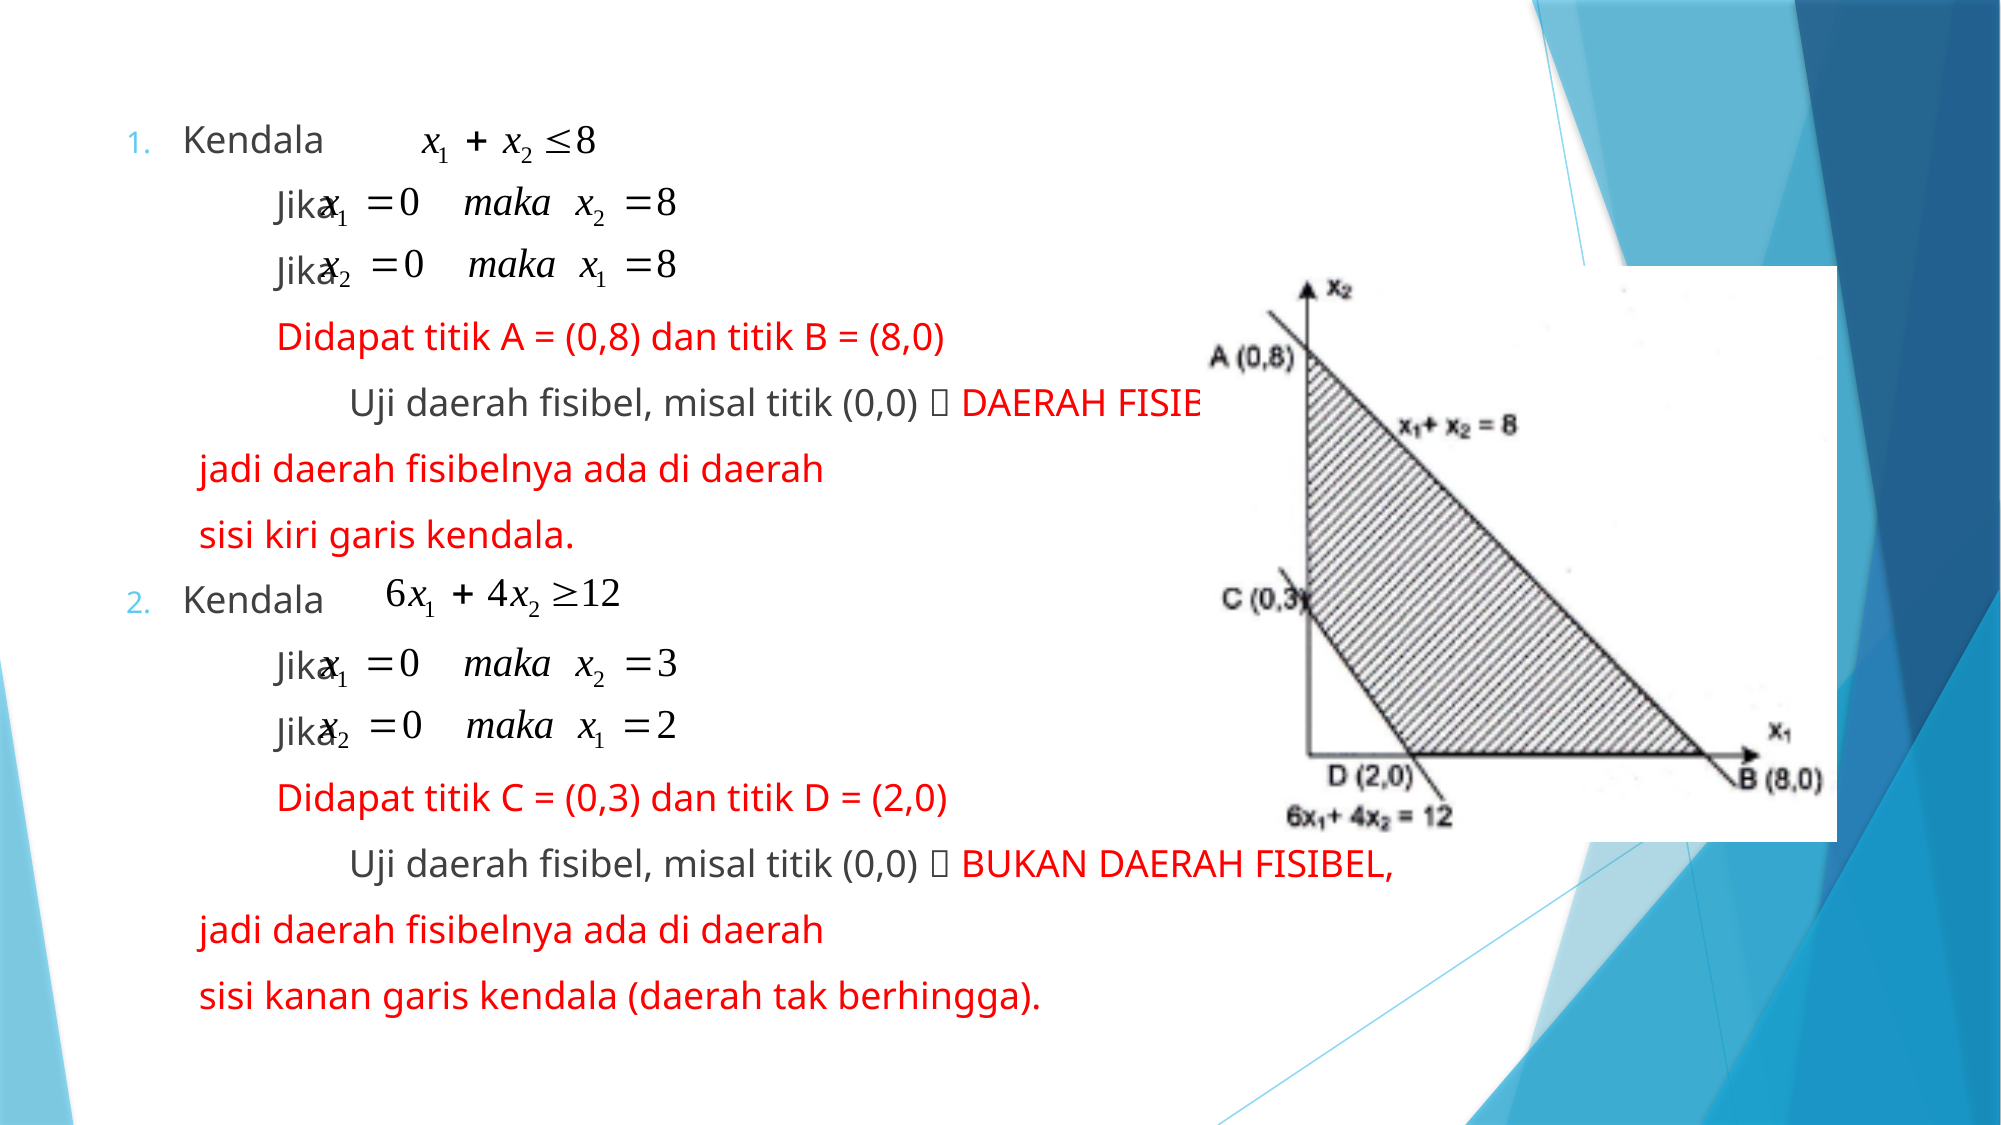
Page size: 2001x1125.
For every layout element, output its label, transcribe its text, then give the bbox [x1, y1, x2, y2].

list Kendala Jika Jika Didapat titik A = (0,8) dan titik B = (8,0) Uji daerah fisibel, misal titik (0,0)  DAERAH FISIBEL, jadi daerah fisibelnya ada di daerah sisi kiri garis kendala. Kendala Jika Jika Didapat titik C = (0,3) dan titik D = (2,0) Uji daerah fisibel, misal titik (0,0)  BUKAN DAERAH FISIBEL, jadi daerah fisibelnya ada di daerah sisi kanan garis kendala (daerah tak berhingga). [111, 108, 1522, 1106]
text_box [379, 564, 630, 628]
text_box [312, 174, 683, 235]
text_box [311, 696, 685, 760]
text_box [312, 235, 683, 299]
picture [1199, 266, 1837, 843]
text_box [413, 111, 603, 173]
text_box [312, 635, 683, 696]
